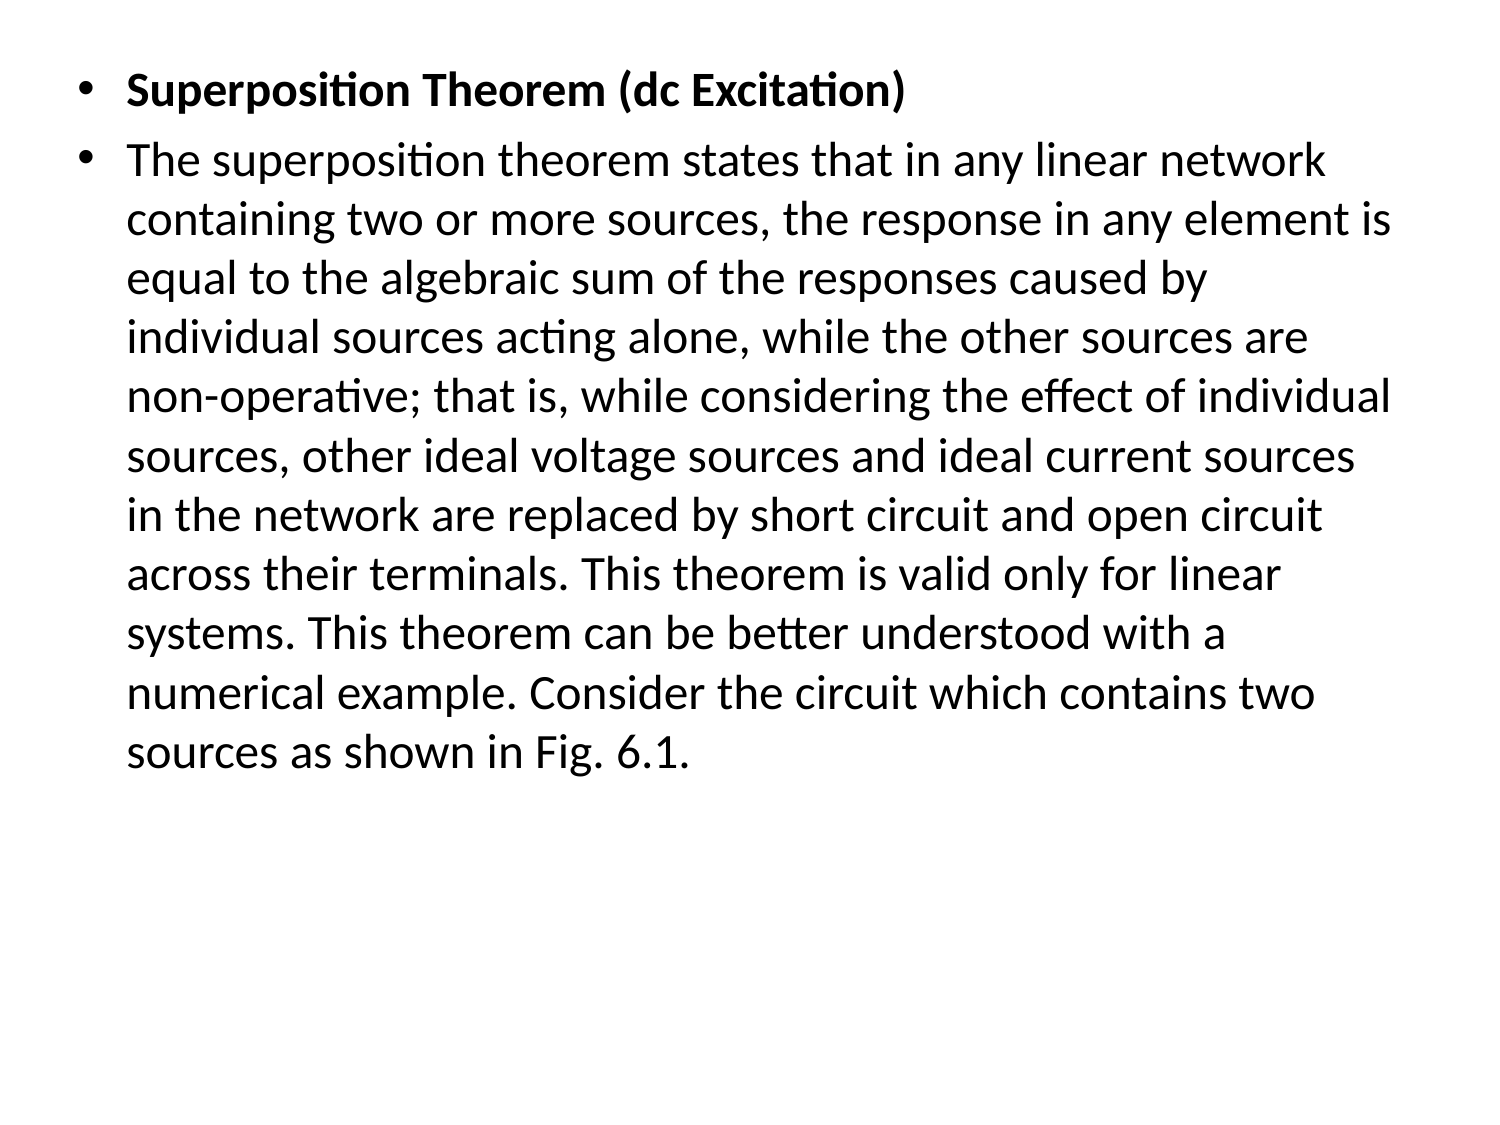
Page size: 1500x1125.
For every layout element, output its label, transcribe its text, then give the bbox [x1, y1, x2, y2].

list Superposition Theorem (dc Excitation) The superposition theorem states that in any linear network containing two or more sources, the response in any element is equal to the algebraic sum of the responses caused by individual sources acting alone, while the other sources are non-operative; that is, while considering the effect of individual sources, other ideal voltage sources and ideal current sources in the network are replaced by short circuit and open circuit across their terminals. This theorem is valid only for linear systems. This theorem can be better understood with a numerical example. Consider the circuit which contains two sources as shown in Fig. 6.1. [62, 50, 1413, 793]
